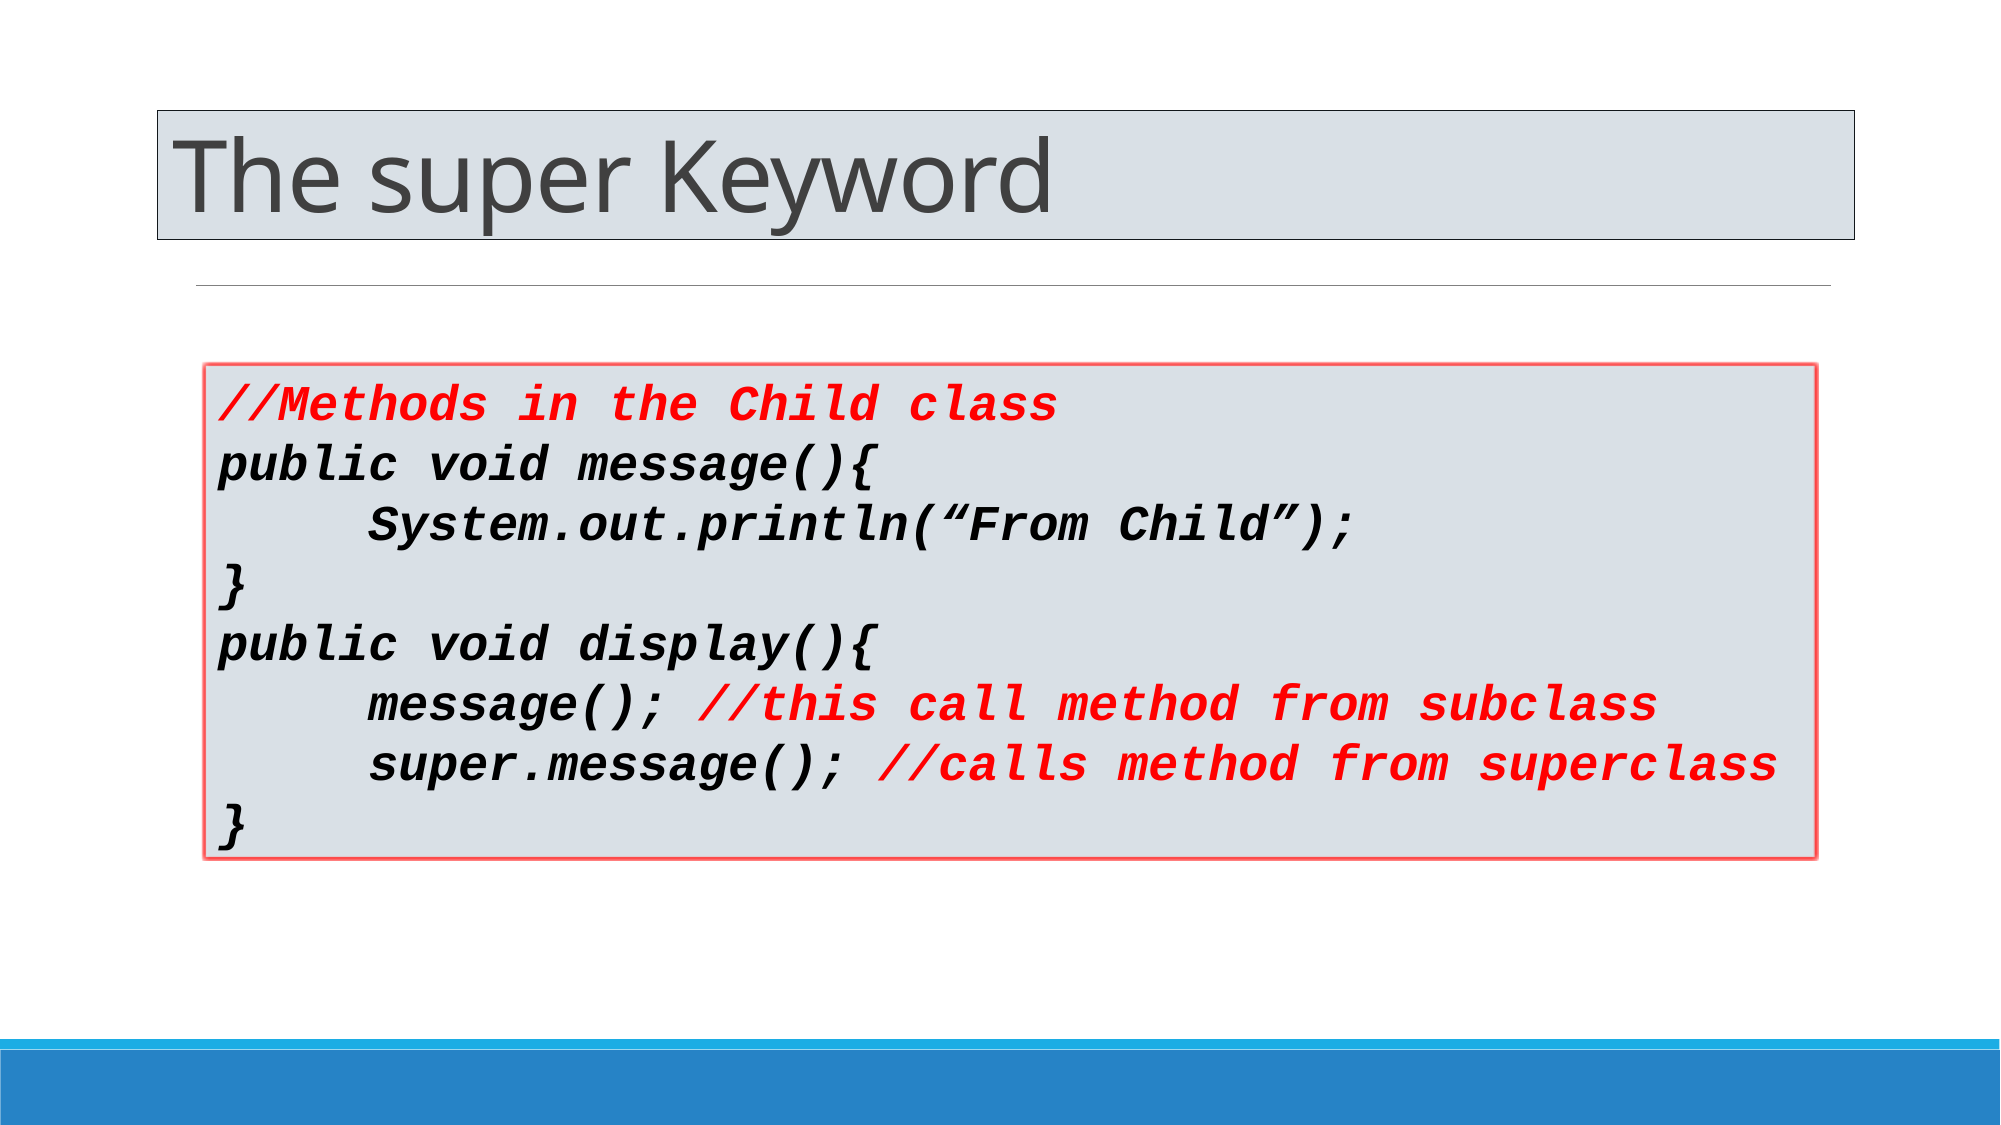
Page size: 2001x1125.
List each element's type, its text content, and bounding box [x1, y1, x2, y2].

title The super Keyword [157, 110, 1855, 240]
text_box //Methods in the Child class public void message(){ System.out.println(“From Child”); } public void display(){ message(); //this call method from subclass super.message(); //calls method from superclass } [212, 372, 1812, 854]
